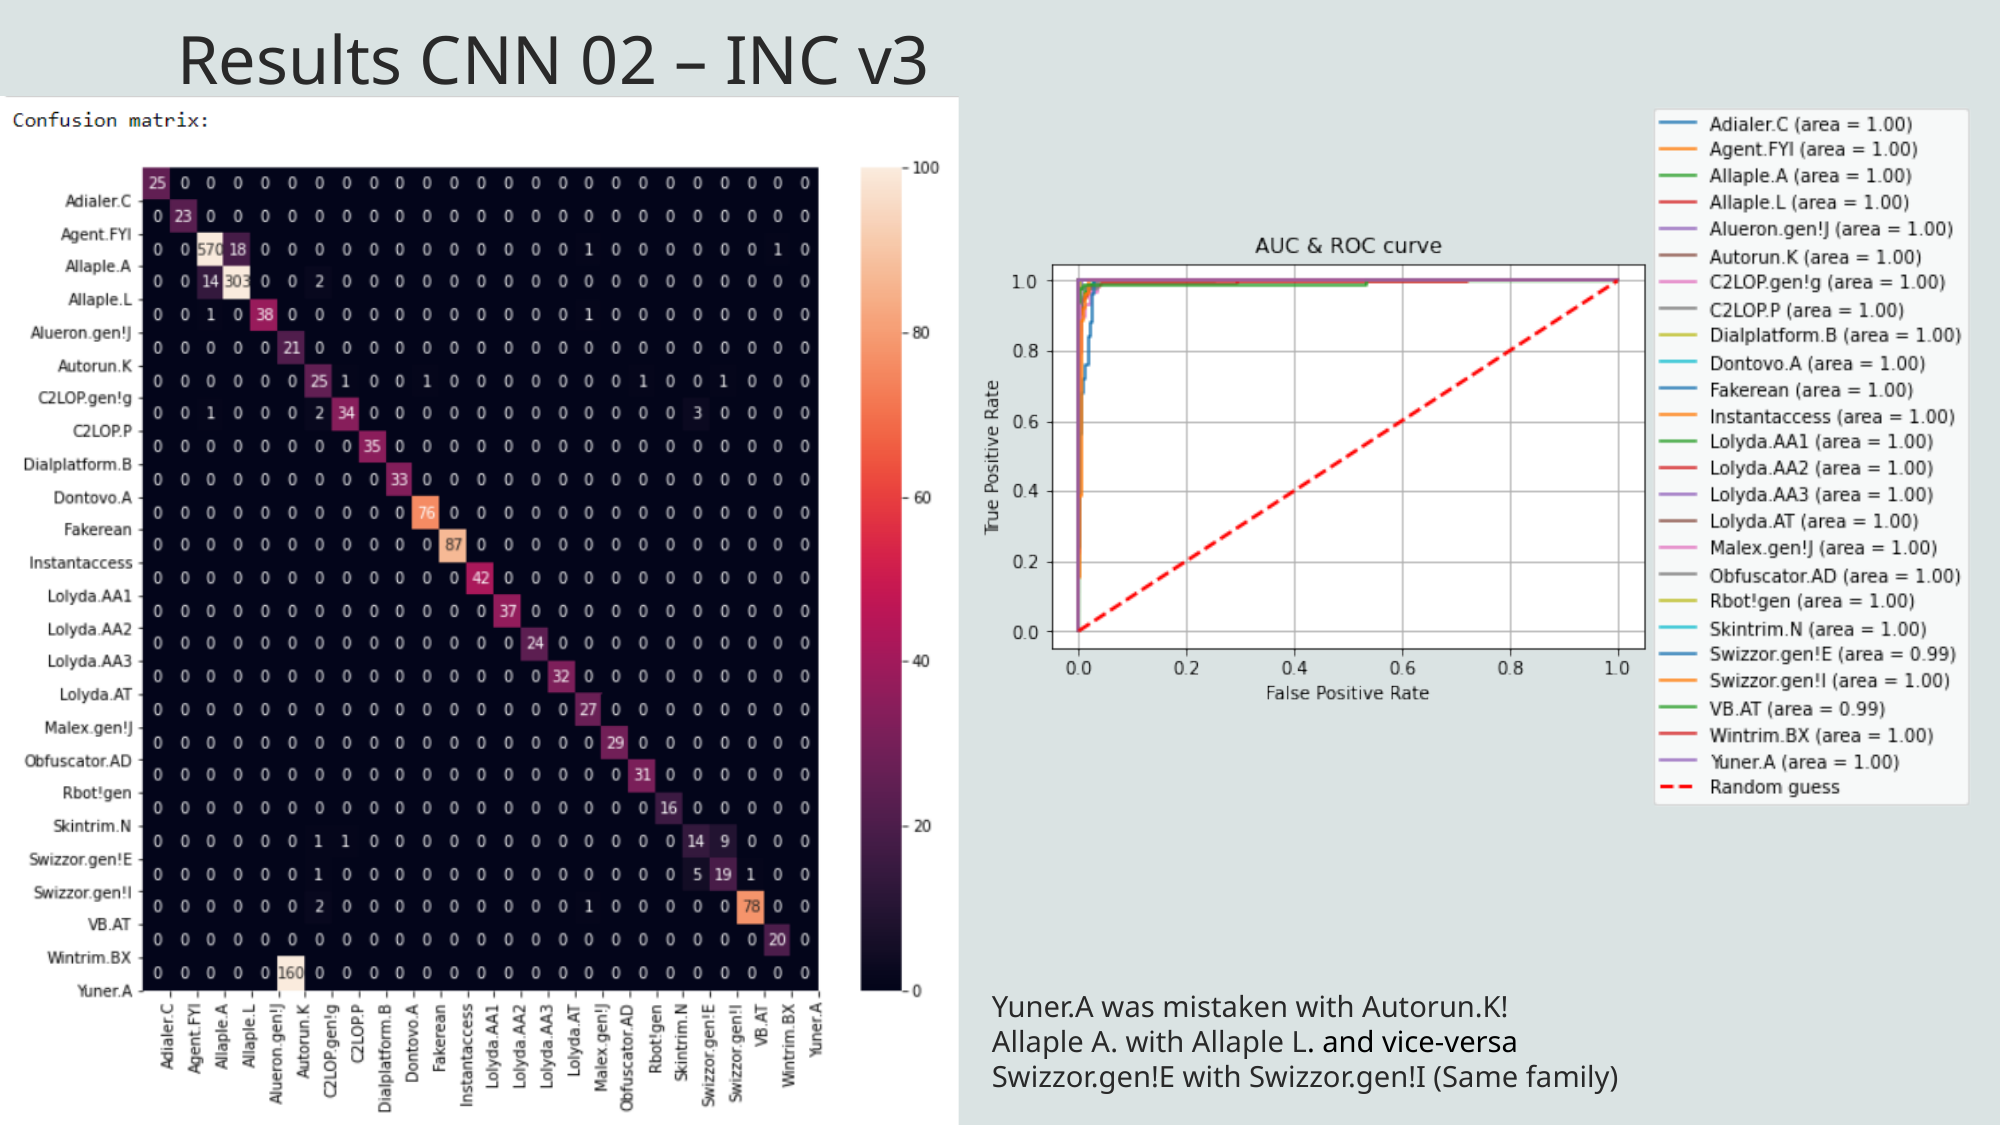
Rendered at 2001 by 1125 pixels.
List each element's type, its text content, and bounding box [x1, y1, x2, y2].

text_box Yuner.A was mistaken with Autorun.K! Allaple A. with Allaple L. and vice-versa Swizzor.gen!E with Swizzor.gen!I (Same family) [977, 980, 1959, 1101]
picture [0, 96, 959, 1125]
title Results CNN 02 – INC v3 [162, 10, 1838, 193]
picture [974, 96, 1982, 818]
